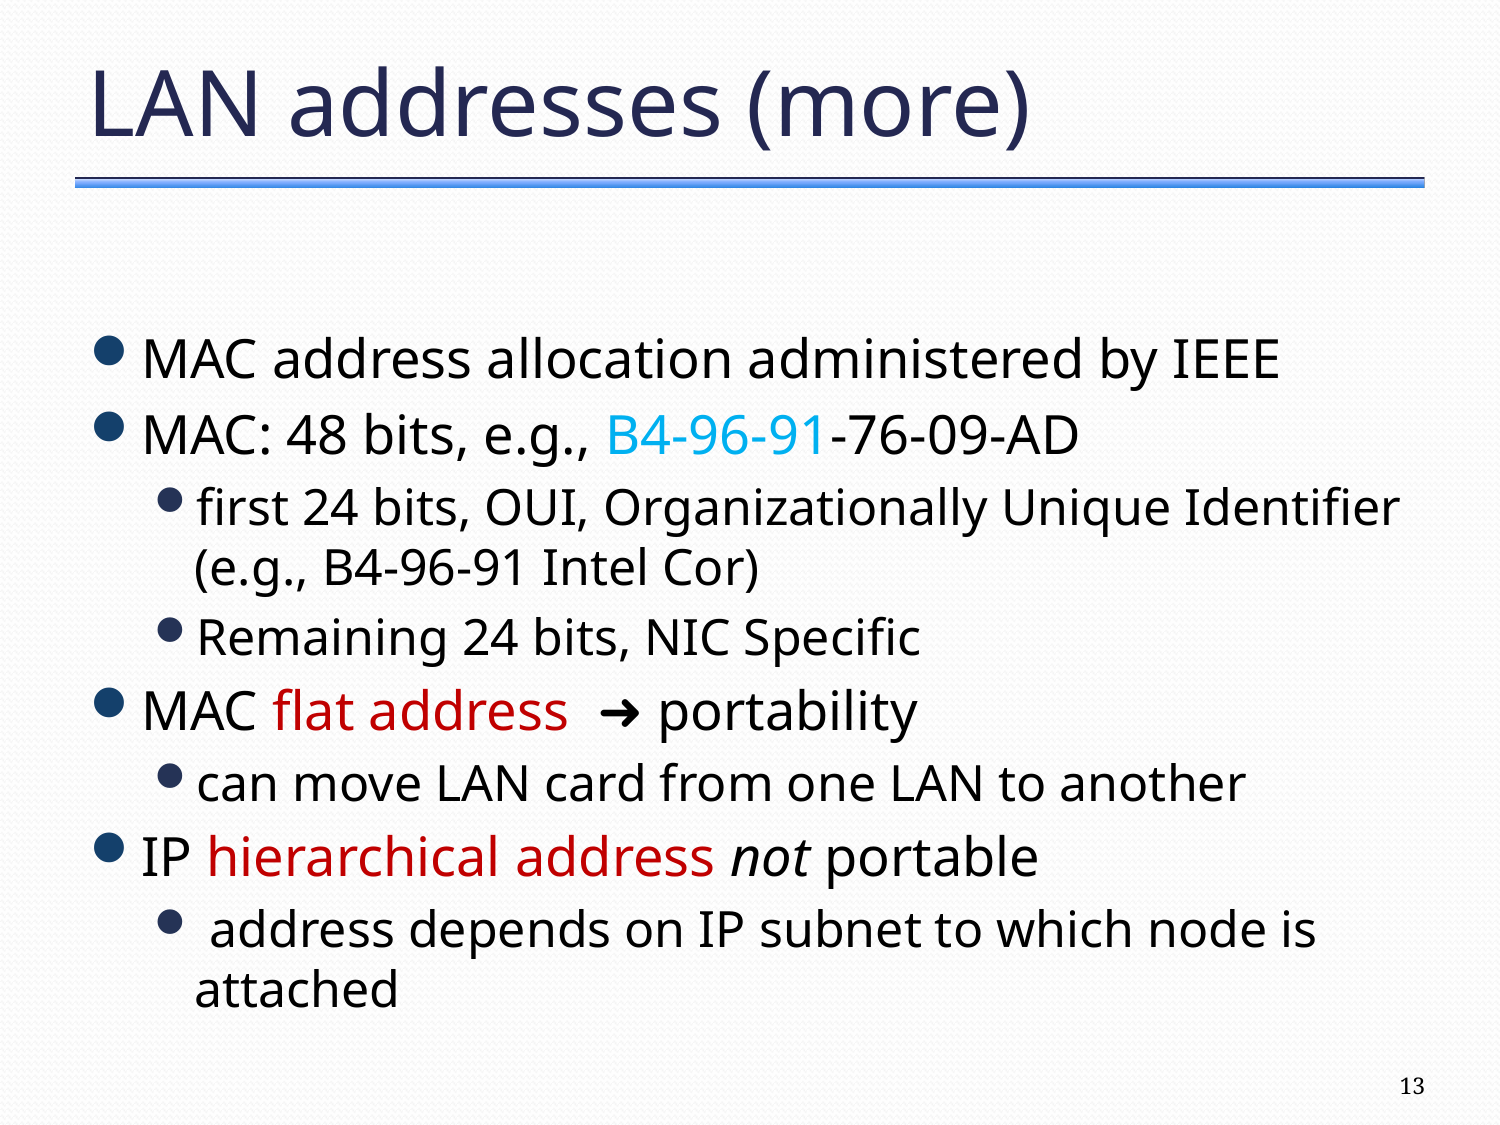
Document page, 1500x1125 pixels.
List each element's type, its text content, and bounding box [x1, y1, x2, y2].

slide_number 13 [1299, 1042, 1425, 1103]
picture [75, 177, 1425, 188]
title LAN addresses (more) [87, 22, 1363, 156]
list MAC address allocation administered by IEEE MAC: 48 bits, e.g., B4-96-91-76-09-AD first 24 bits, OUI, Organizationally Unique Identifier (e.g., B4-96-91 Intel Cor) Remaining 24 bits, NIC Specific MAC flat address ➜ portability can move LAN card from one LAN to another IP hierarchical address not portable address depends on IP subnet to which node is attached [75, 317, 1425, 1038]
